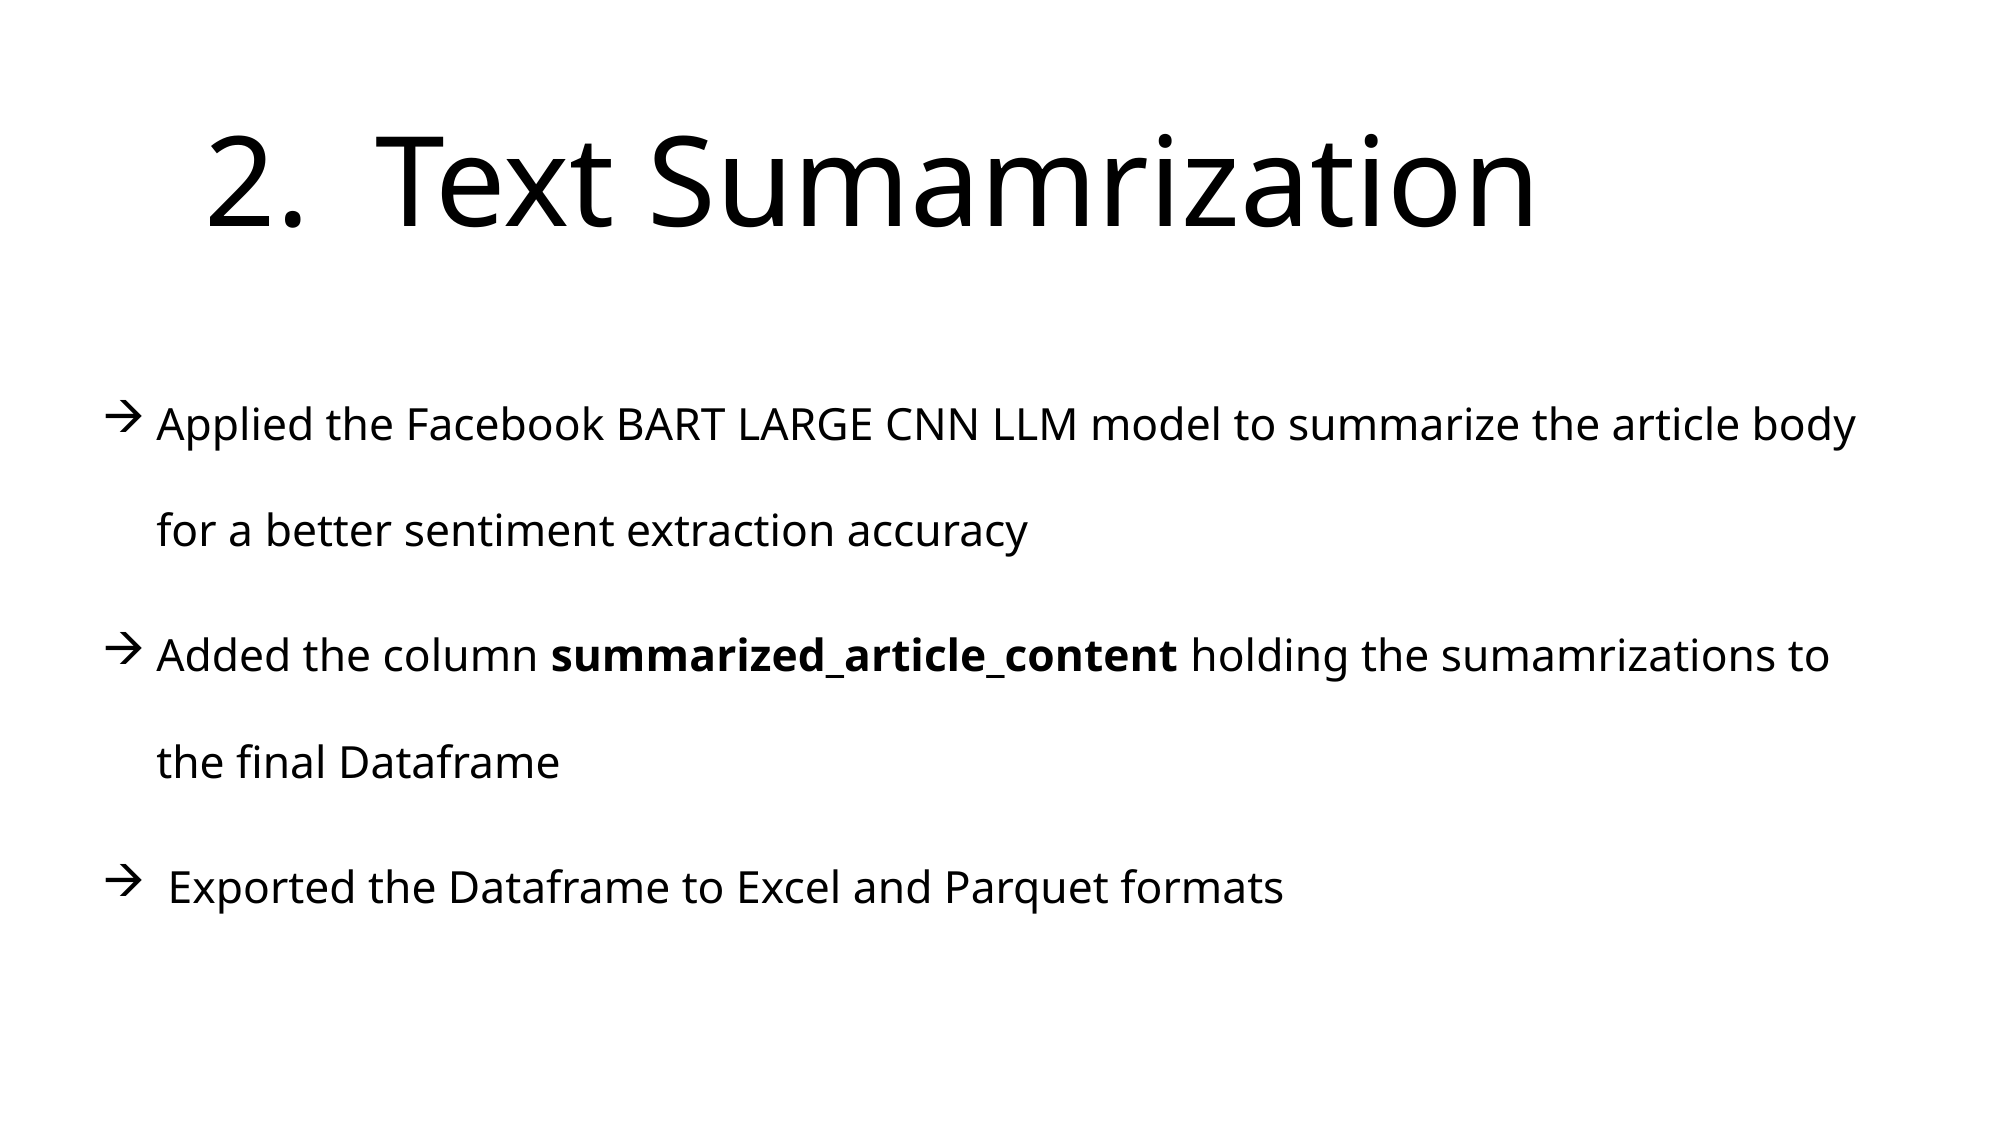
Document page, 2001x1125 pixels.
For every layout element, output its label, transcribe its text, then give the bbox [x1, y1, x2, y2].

title 2. Text Sumamrization [123, 19, 1624, 261]
subtitle Applied the Facebook BART LARGE CNN LLM model to summarize the article body for a better sentiment extraction accuracy Added the column summarized_article_content holding the sumamrizations to the final Dataframe Exported the Dataframe to Excel and Parquet formats [87, 334, 1881, 923]
